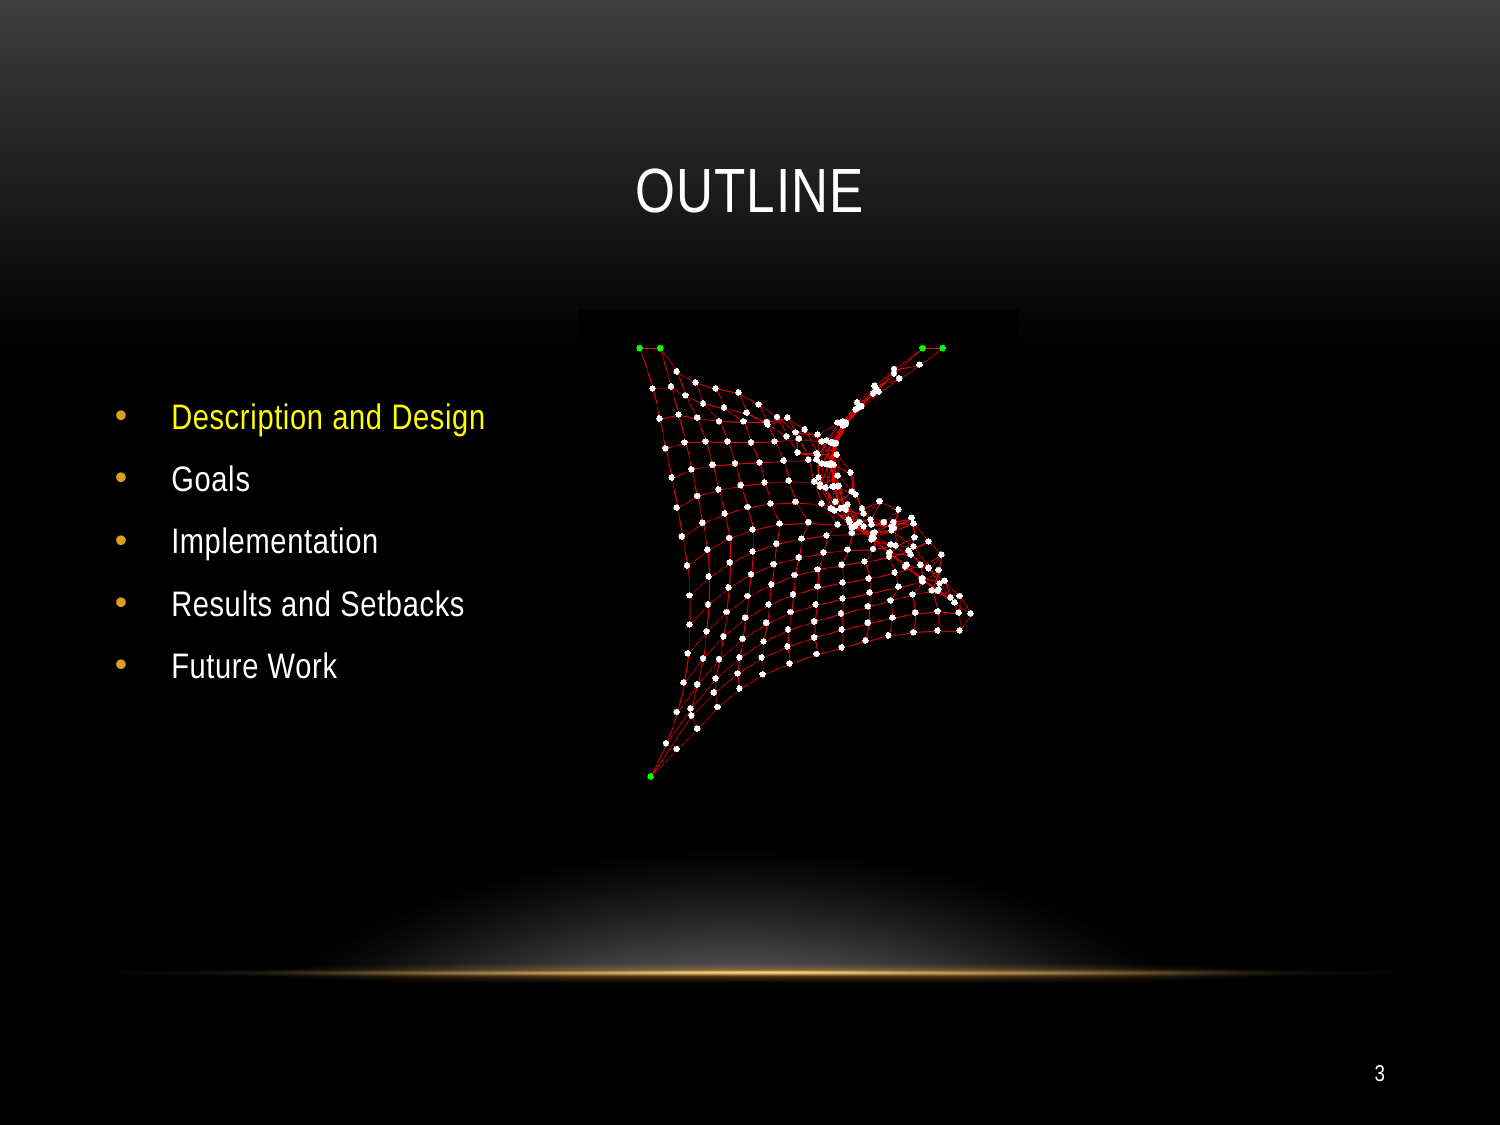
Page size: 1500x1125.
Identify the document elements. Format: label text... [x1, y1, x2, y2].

title outline [99, 45, 1400, 233]
list Description and Design Goals Implementation Results and Setbacks Future Work [99, 262, 1400, 938]
slide_number 3 [1237, 1042, 1400, 1103]
picture [0, 0, 1500, 1125]
